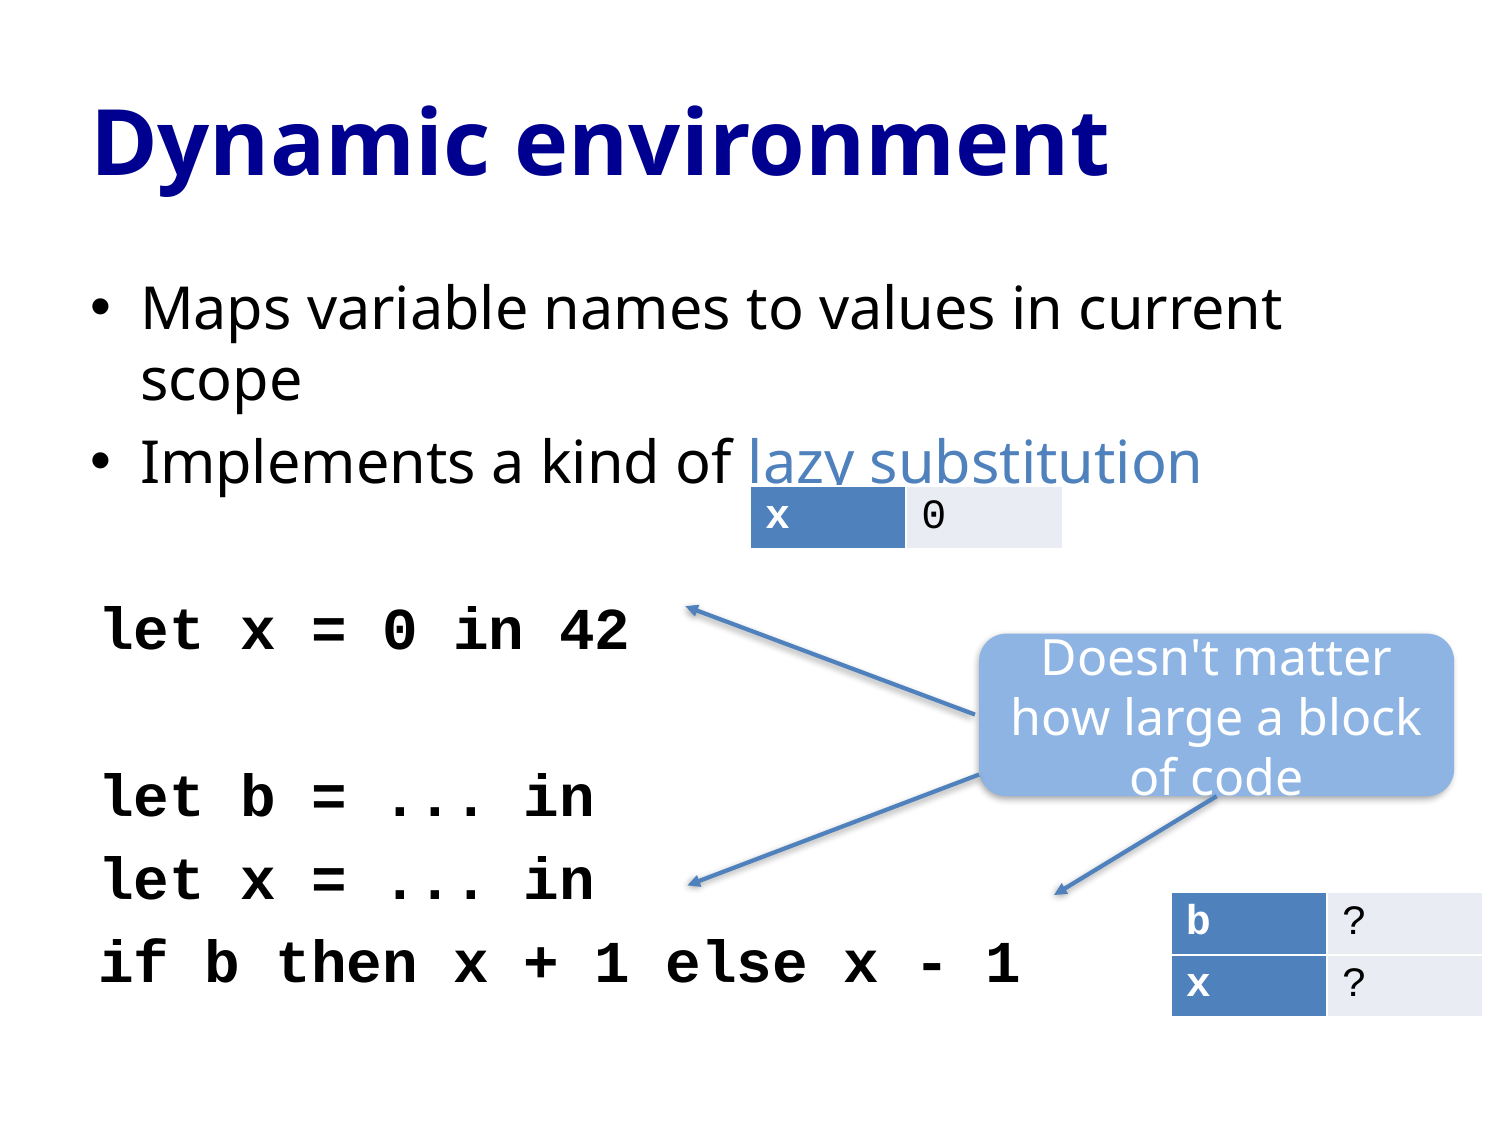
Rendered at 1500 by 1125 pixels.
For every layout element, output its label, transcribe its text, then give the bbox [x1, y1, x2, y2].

table_header 0 [907, 487, 1062, 548]
table_cell ? [1328, 956, 1482, 1016]
title Dynamic environment [75, 45, 1425, 233]
table_cell x [1172, 956, 1326, 1016]
text_box Doesn't matter how large a block of code [978, 632, 1455, 797]
list Maps variable names to values in current scope Implements a kind of lazy substitution let x = 0 in 42 let b = ... in let x = ... in if b then x + 1 else x - 1 [75, 262, 1425, 1005]
table_header b [1172, 893, 1326, 954]
table_header ? [1328, 893, 1482, 954]
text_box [1053, 795, 1217, 896]
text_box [685, 605, 976, 715]
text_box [687, 774, 980, 886]
table_header x [751, 487, 905, 548]
